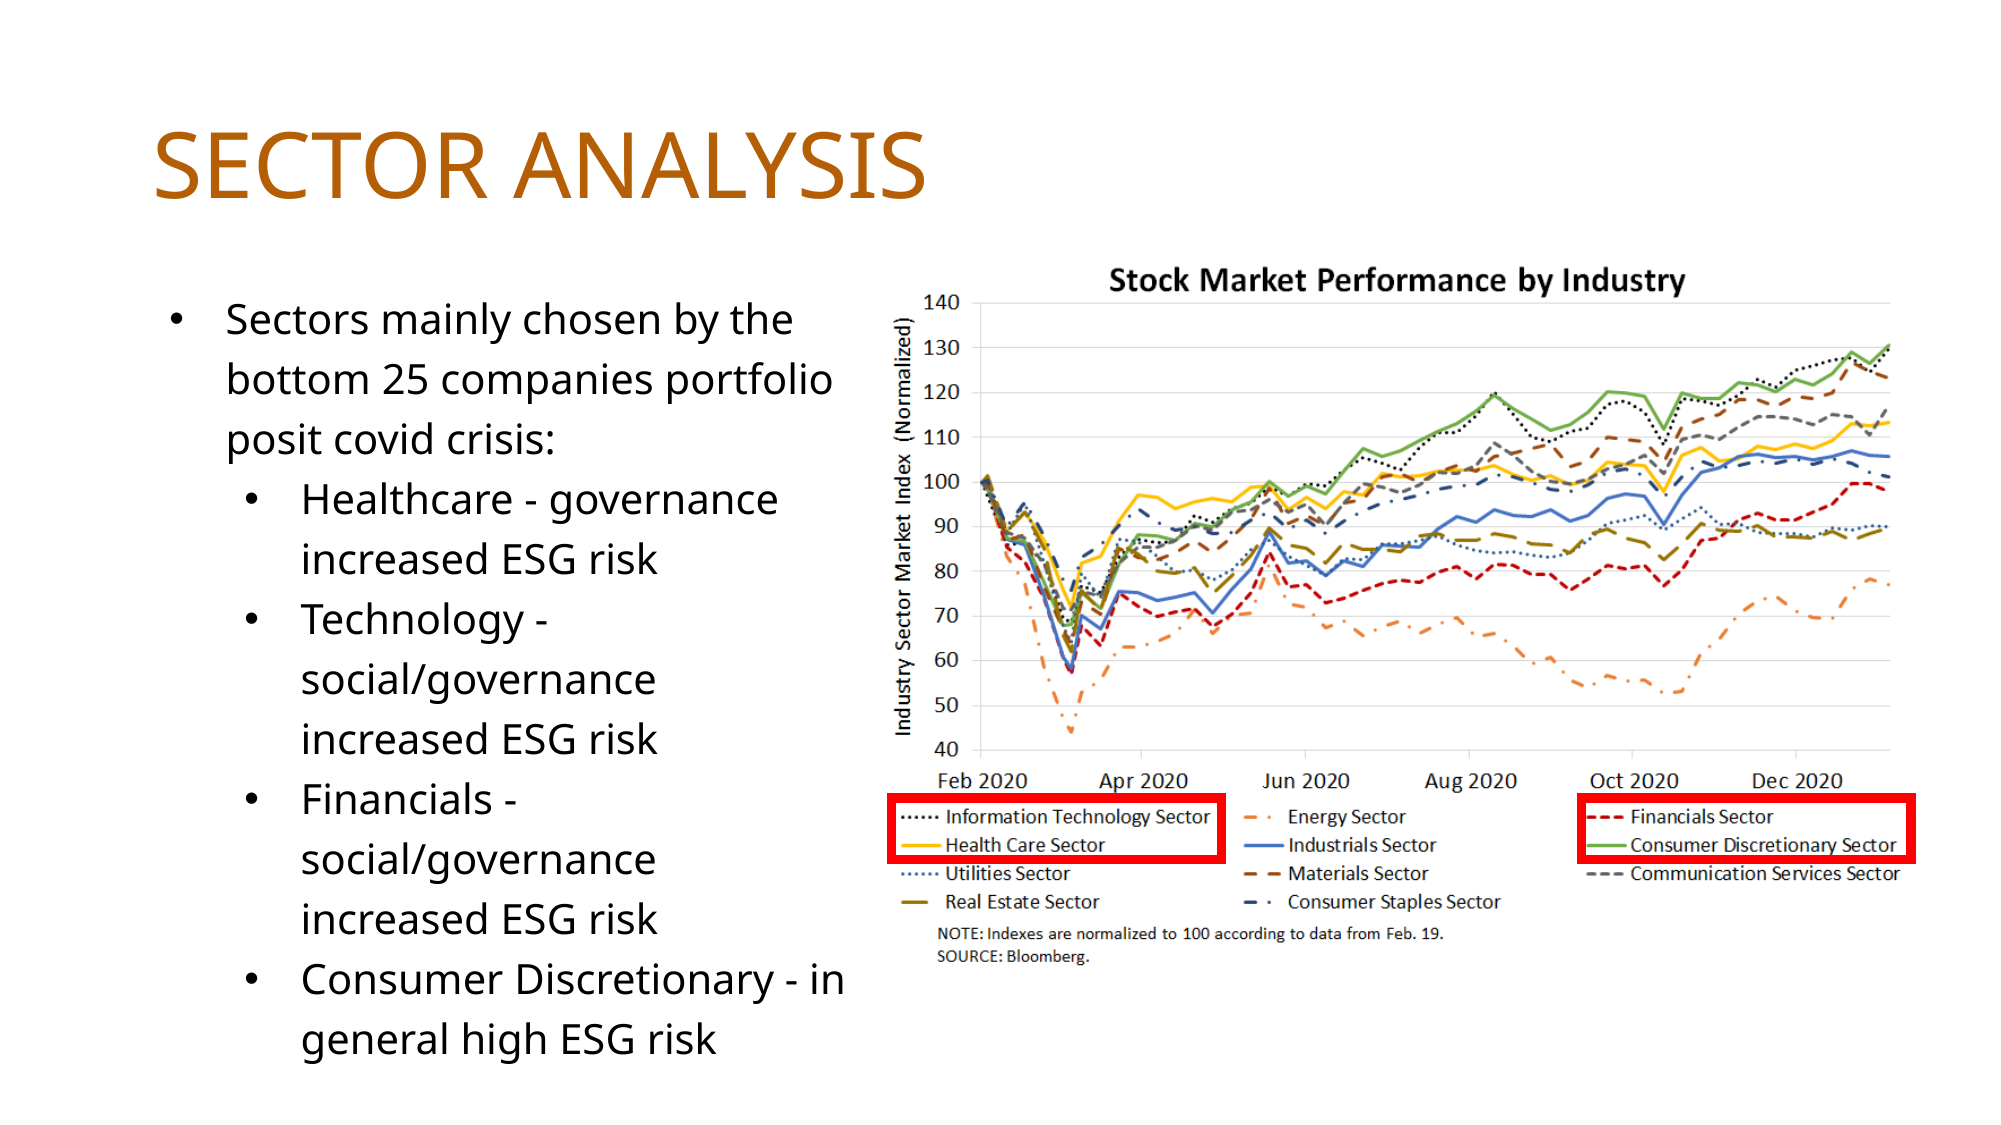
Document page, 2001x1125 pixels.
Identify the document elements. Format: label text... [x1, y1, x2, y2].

text_box Sectors mainly chosen by the bottom 25 companies portfolio posit covid crisis: Healthcare - governance increased ESG risk Technology - social/governance increased ESG risk Financials - social/governance increased ESG risk Consumer Discretionary - in general high ESG risk [154, 278, 862, 611]
title SECTOR ANALYSIS [137, 59, 1895, 278]
picture [883, 255, 1912, 967]
